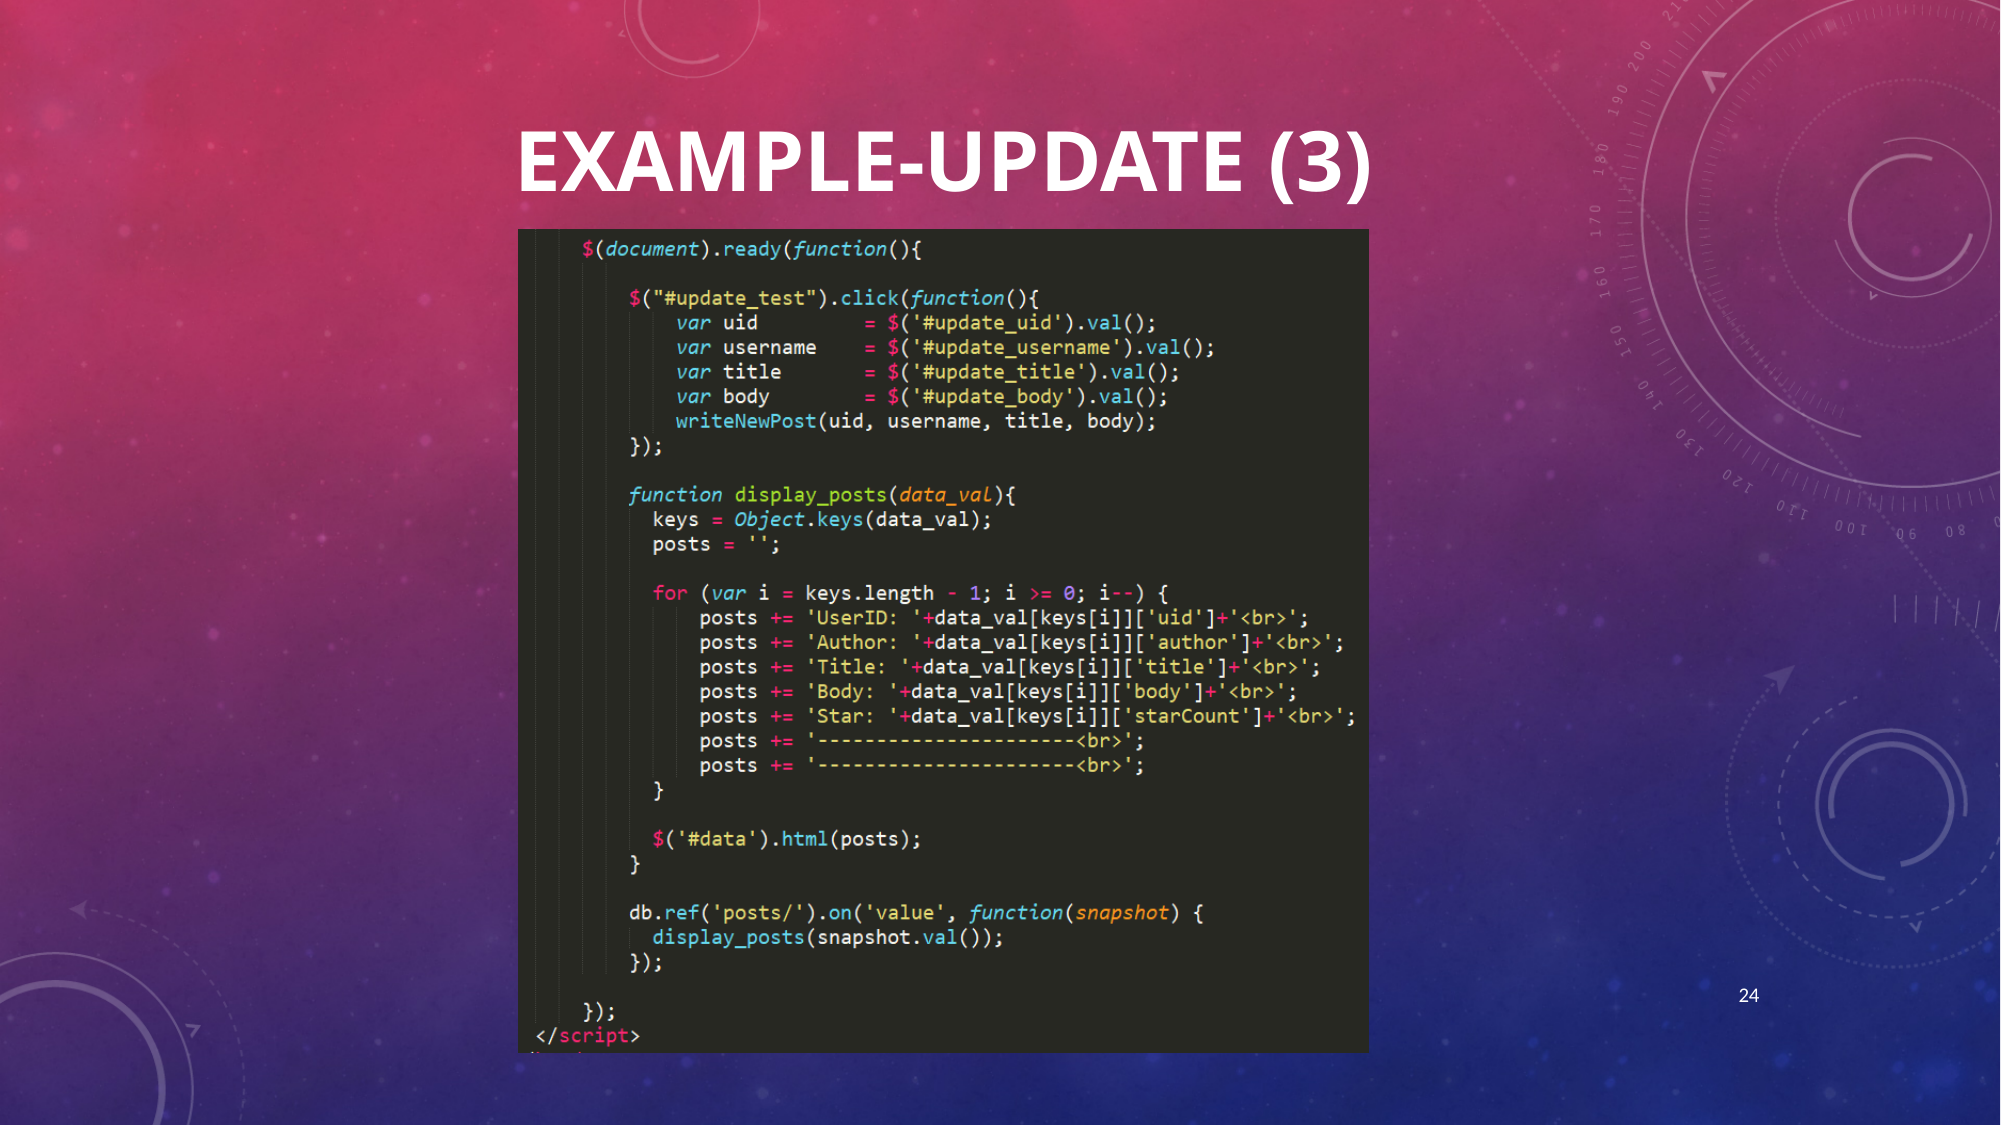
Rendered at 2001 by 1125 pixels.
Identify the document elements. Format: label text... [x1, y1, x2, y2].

title Example-UPdate (3) [112, 99, 1775, 216]
picture [0, 0, 2001, 1125]
slide_number 24 [1684, 963, 1775, 1025]
